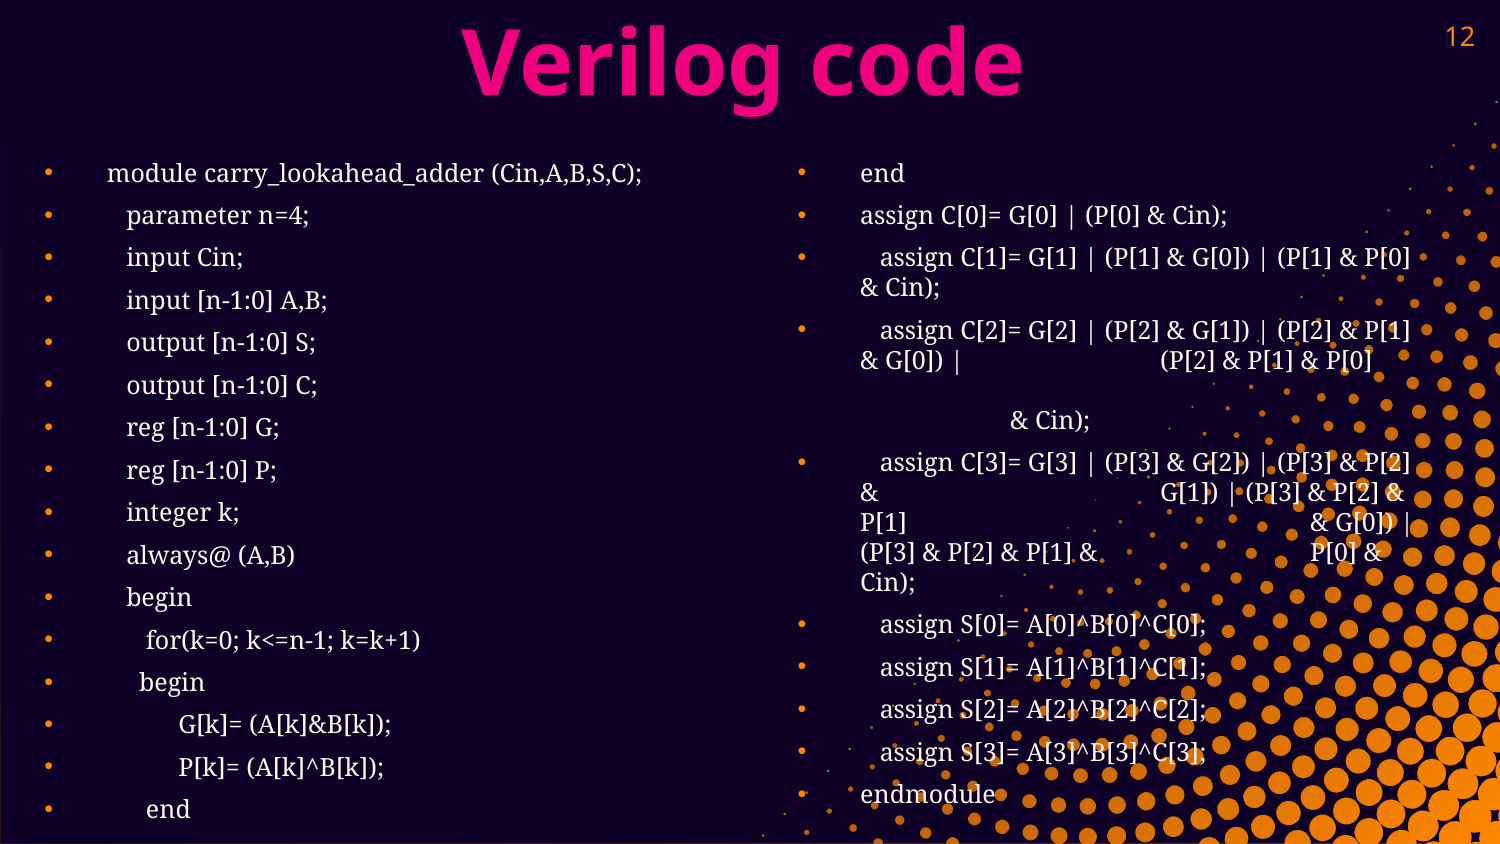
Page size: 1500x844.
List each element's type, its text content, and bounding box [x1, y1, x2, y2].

title Verilog code [230, 0, 1257, 114]
text_box module carry_lookahead_adder (Cin,A,B,S,C); parameter n=4; input Cin; input [n-1:0] A,B; output [n-1:0] S; output [n-1:0] C; reg [n-1:0] G; reg [n-1:0] P; integer k; always@ (A,B) begin for(k=0; k<=n-1; k=k+1) begin G[k]= (A[k]&B[k]); P[k]= (A[k]^B[k]); end [31, 157, 699, 837]
text_box end assign C[0]= G[0] | (P[0] & Cin); assign C[1]= G[1] | (P[1] & G[0]) | (P[1] & P[0] & Cin); assign C[2]= G[2] | (P[2] & G[1]) | (P[2] & P[1] & G[0]) | (P[2] & P[1] & P[0] & Cin); assign C[3]= G[3] | (P[3] & G[2]) | (P[3] & P[2] & G[1]) | (P[3] & P[2] & P[1] & G[0]) | (P[3] & P[2] & P[1] & P[0] & Cin); assign S[0]= A[0]^B[0]^C[0]; assign S[1]= A[1]^B[1]^C[1]; assign S[2]= A[2]^B[2]^C[2]; assign S[3]= A[3]^B[3]^C[3]; endmodule [785, 157, 1431, 837]
slide_number 12 [1385, 5, 1476, 71]
